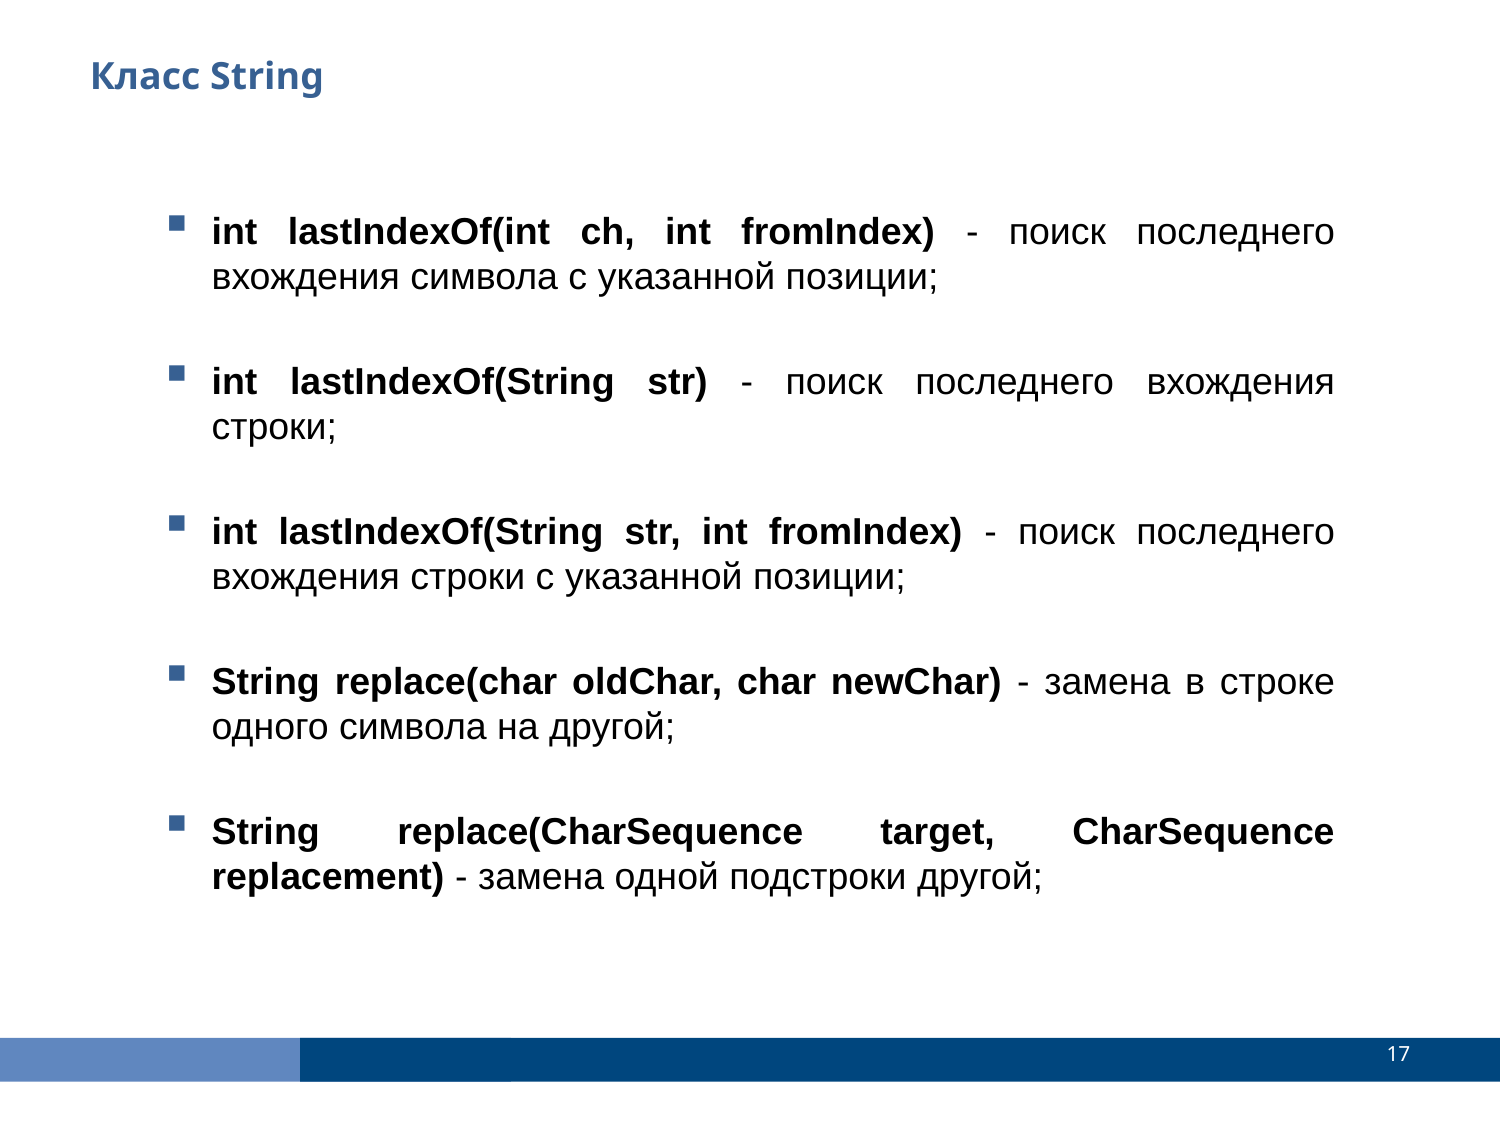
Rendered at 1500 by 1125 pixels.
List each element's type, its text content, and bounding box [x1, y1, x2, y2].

text_box Класс String [75, 45, 1425, 163]
text_box int lastIndexOf(int ch, int fromIndex) - поиск последнего вхождения символа с указанной позиции; int lastIndexOf(String str) - поиск последнего вхождения строки; int lastIndexOf(String str, int fromIndex) - поиск последнего вхождения строки с указанной позиции; String replace(char oldChar, char newChar) - замена в строке одного символа на другой; String replace(CharSequence target, CharSequence replacement) - замена одной подстроки другой; [150, 199, 1350, 988]
text_box <number> [1262, 1025, 1425, 1085]
